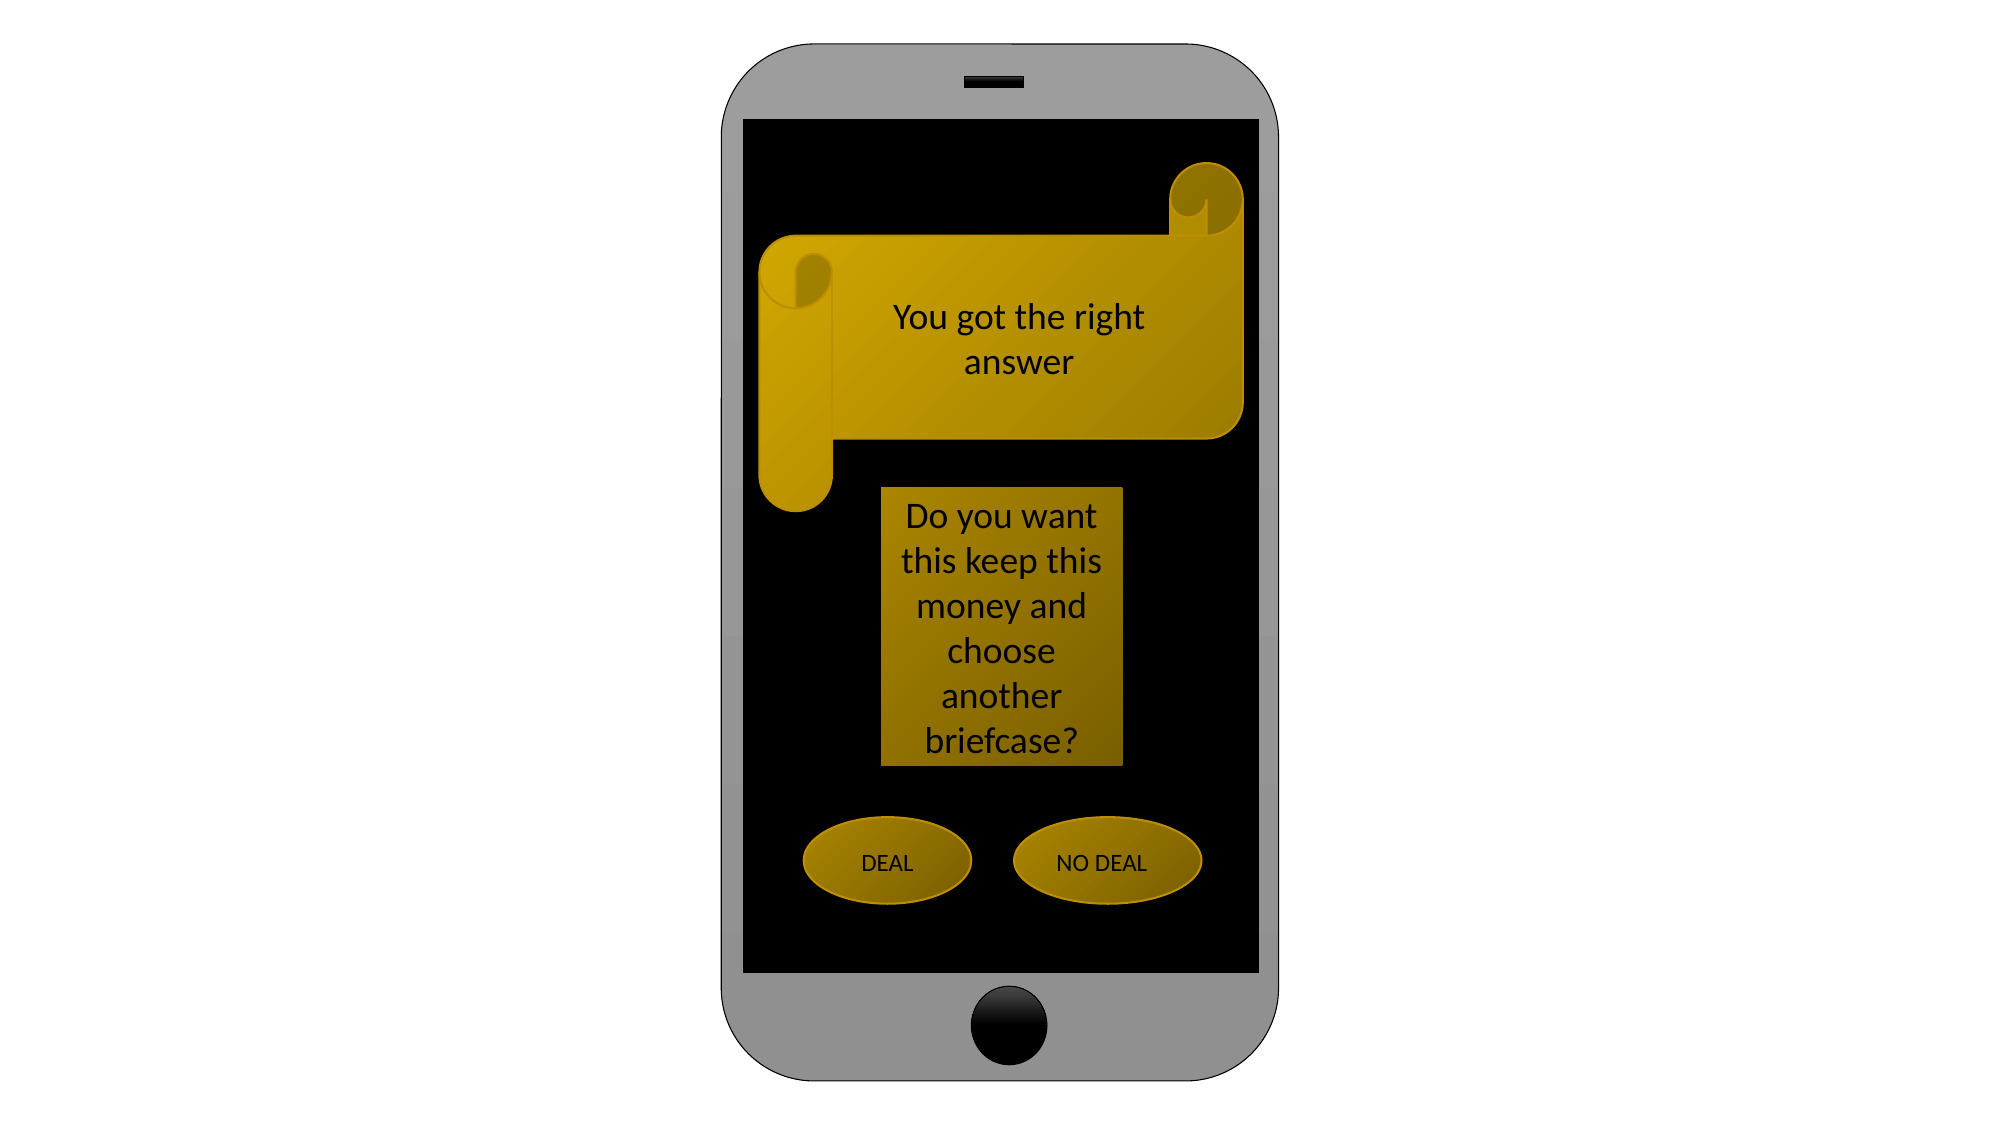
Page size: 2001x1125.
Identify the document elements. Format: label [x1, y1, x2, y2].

text_box [721, 43, 1279, 1081]
